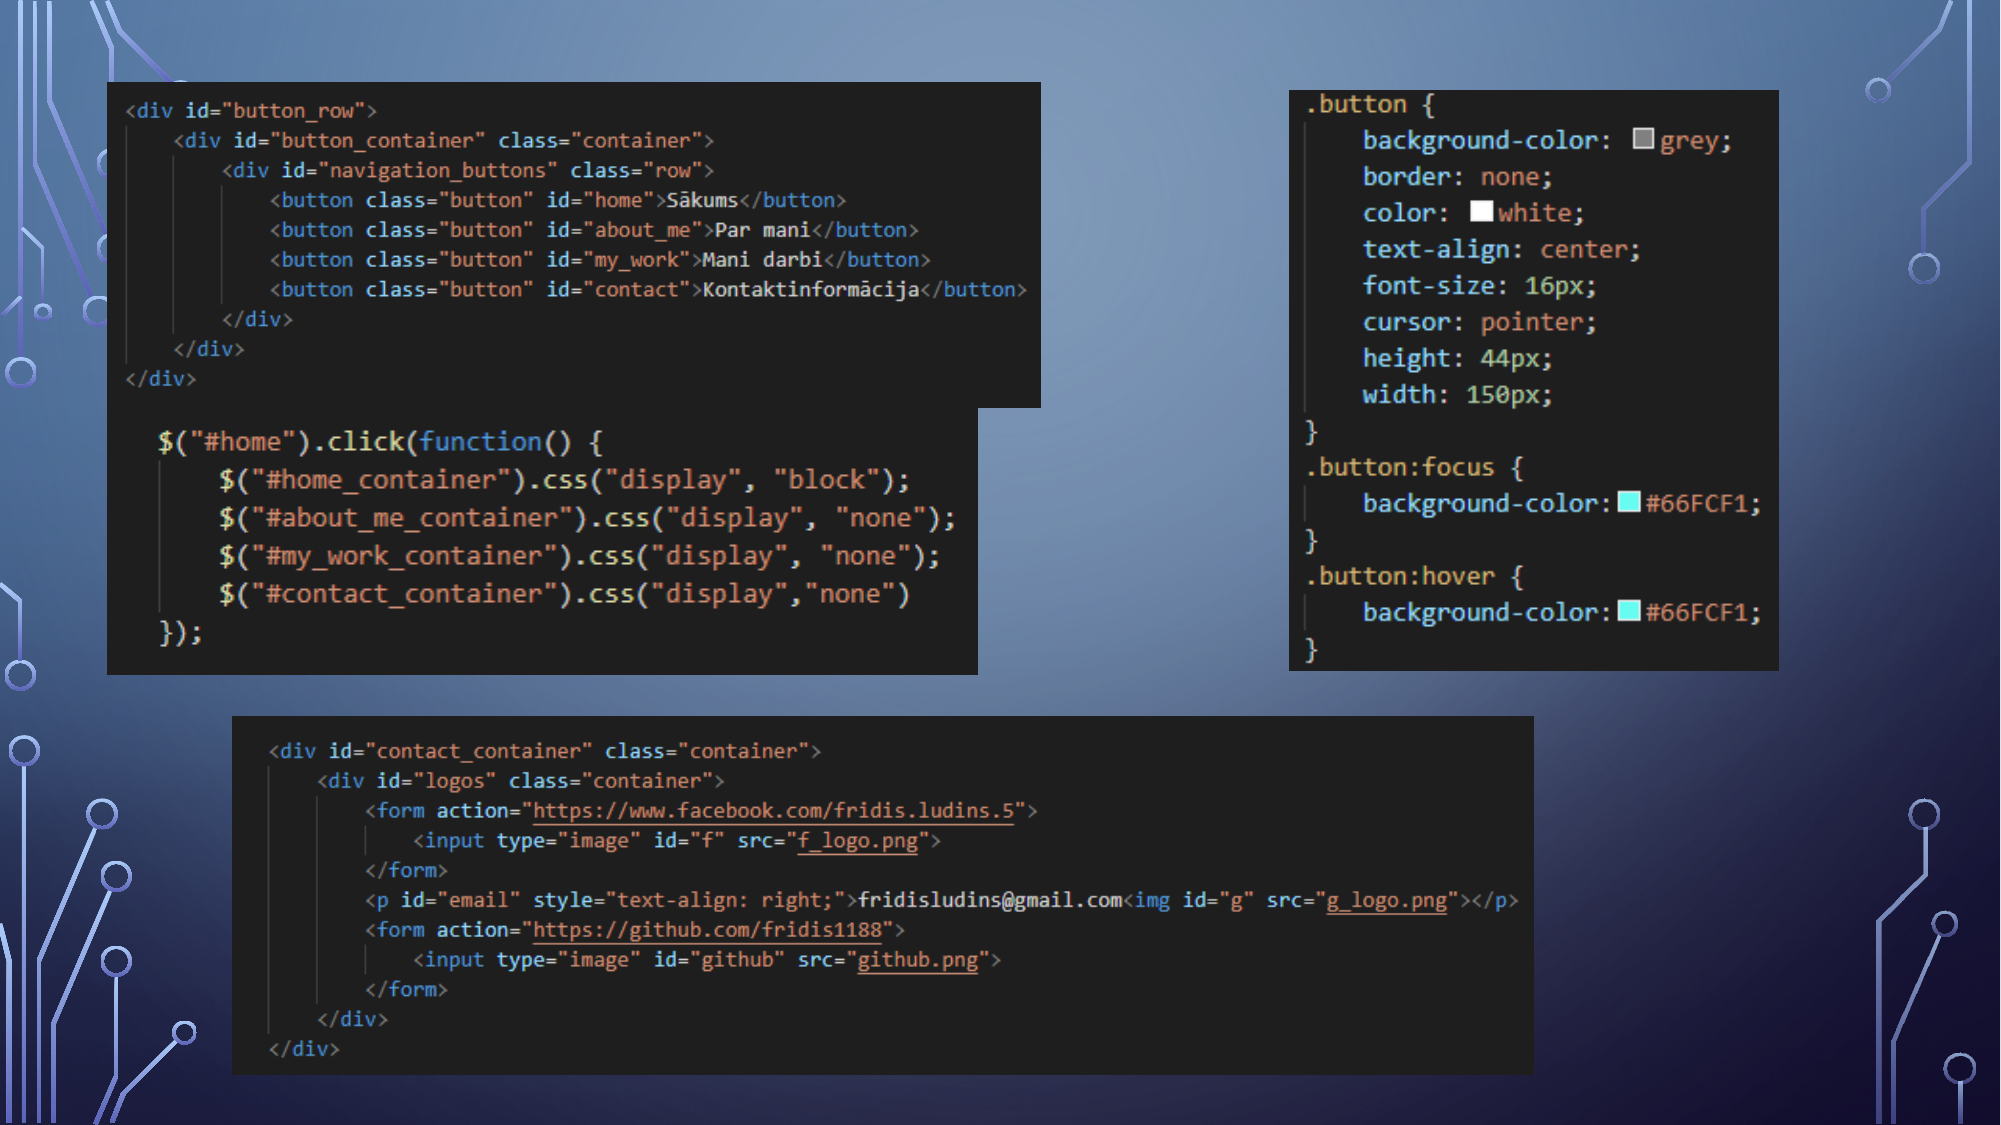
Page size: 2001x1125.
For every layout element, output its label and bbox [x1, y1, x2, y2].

picture [1289, 90, 1779, 672]
picture [231, 716, 1535, 1075]
picture [107, 82, 1041, 408]
list [107, 408, 979, 676]
